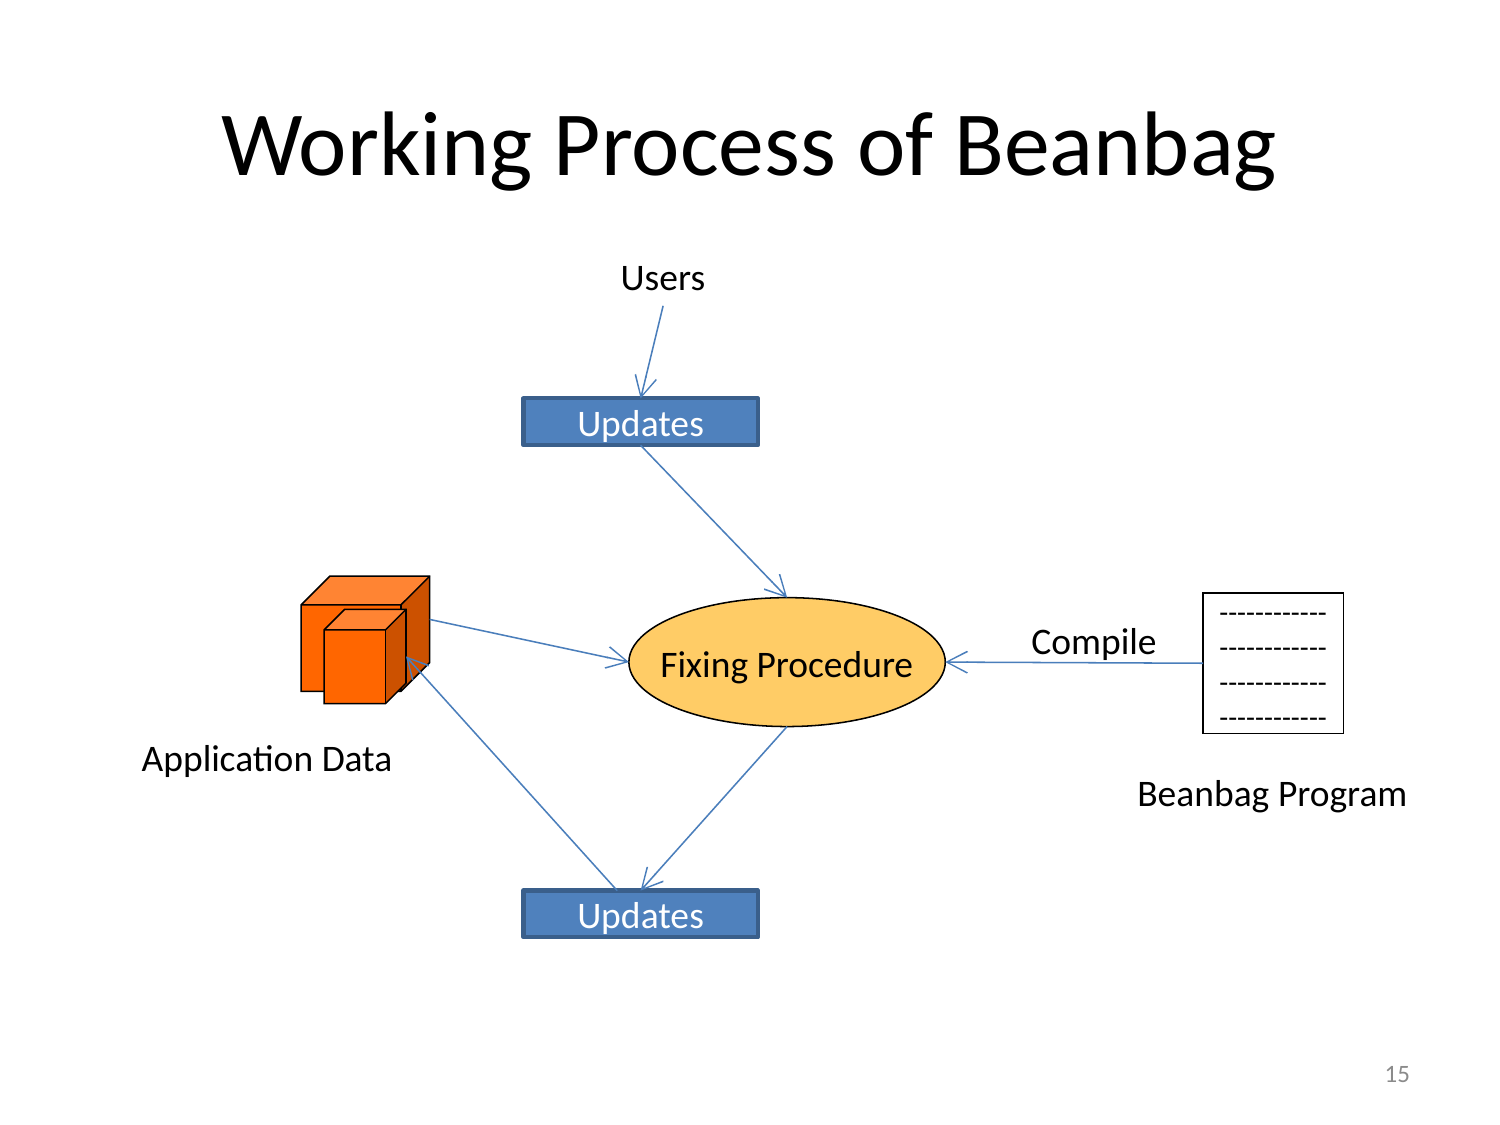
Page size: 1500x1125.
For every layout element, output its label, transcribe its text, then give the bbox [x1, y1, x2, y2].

text_box ------------ ------------ ------------ ------------ [1203, 592, 1344, 734]
text_box Updates [521, 396, 760, 447]
text_box Compile [1016, 609, 1172, 660]
text_box Users [605, 246, 721, 306]
text_box Fixing Procedure [629, 597, 946, 727]
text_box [124, 575, 430, 788]
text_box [354, 703, 618, 891]
slide_number 15 [1074, 1042, 1425, 1103]
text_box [429, 619, 630, 663]
text_box Beanbag Program [1122, 761, 1423, 822]
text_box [605, 341, 698, 364]
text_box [637, 447, 791, 595]
text_box Updates [521, 888, 760, 939]
title Working Process of Beanbag [75, 45, 1425, 233]
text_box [631, 735, 797, 882]
